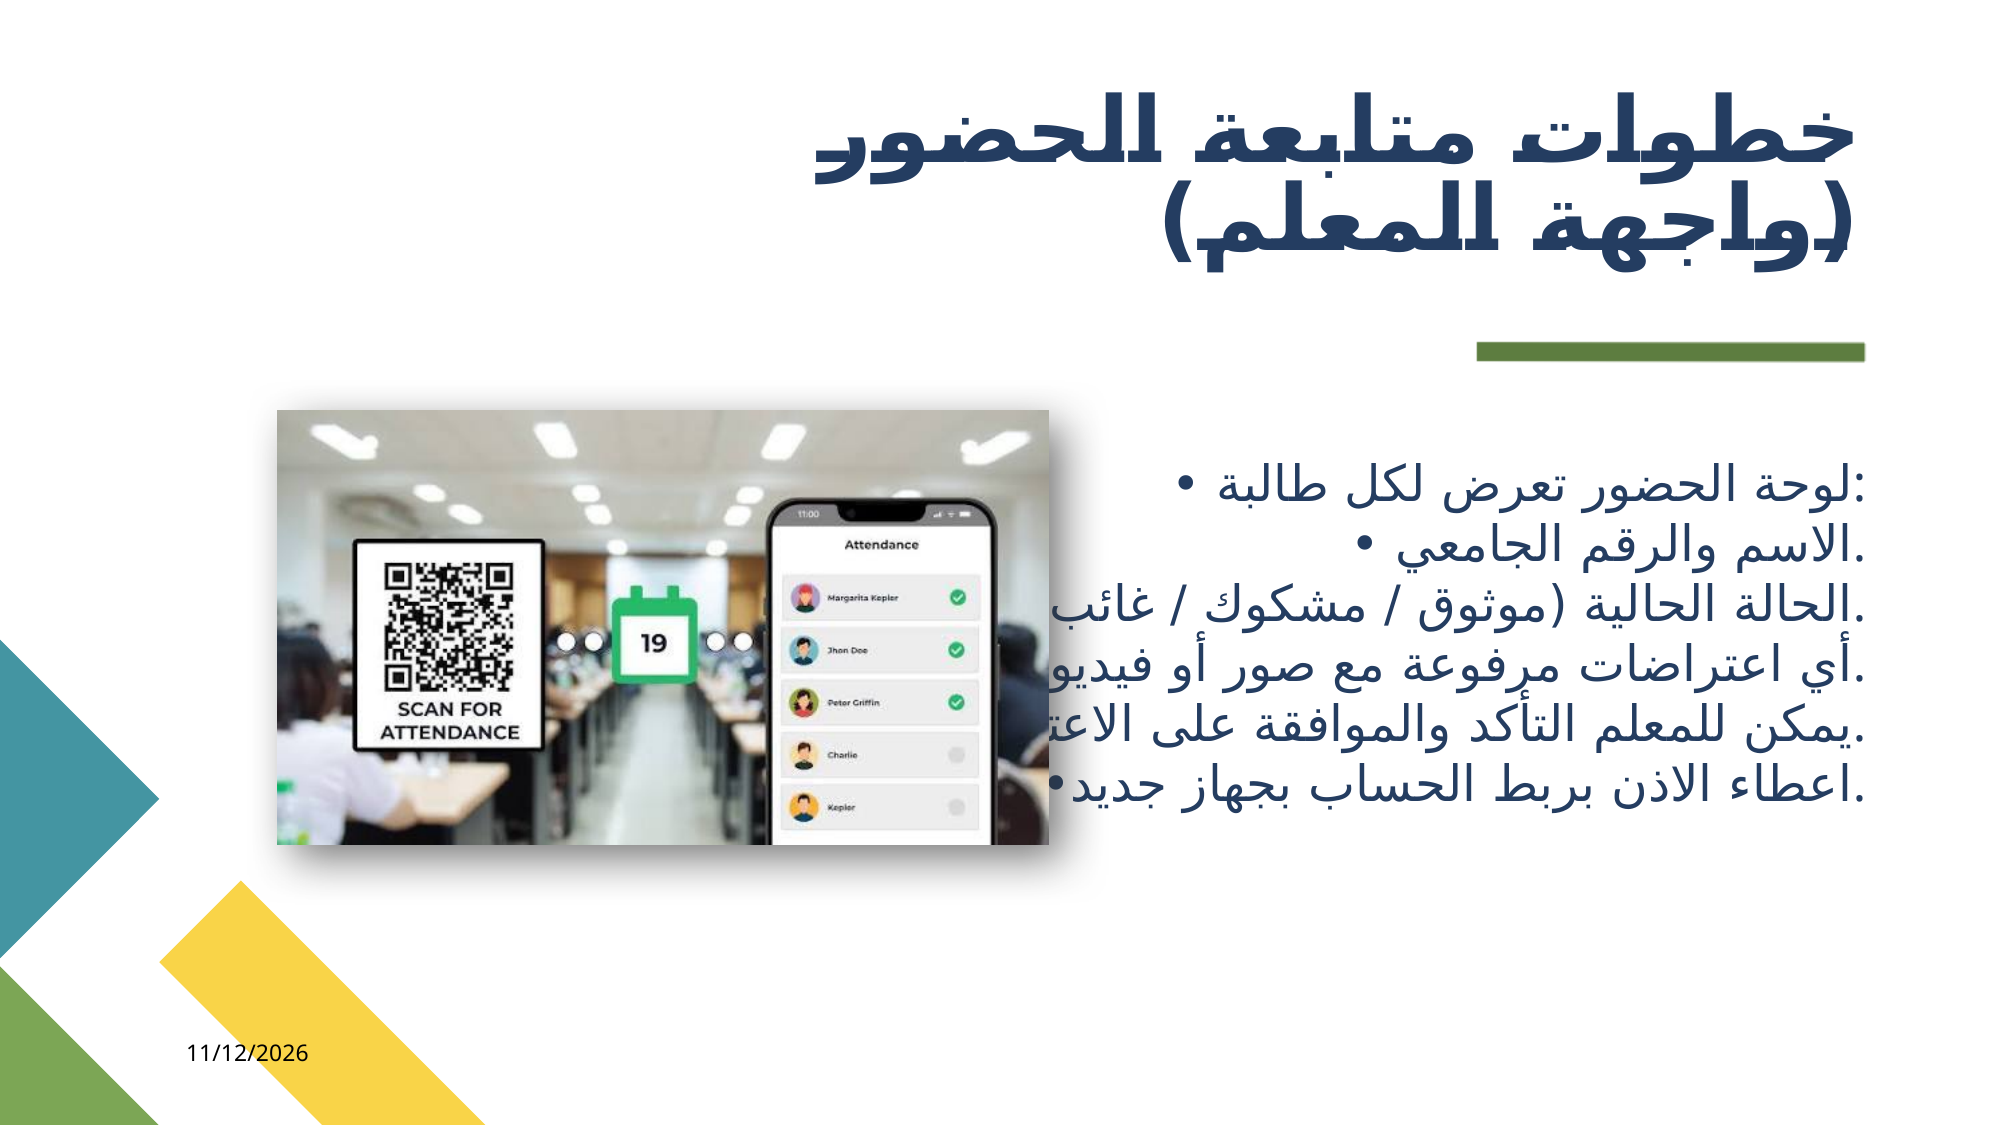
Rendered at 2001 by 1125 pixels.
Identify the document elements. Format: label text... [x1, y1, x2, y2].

title خطوات متابعة الحضور (واجهة المعلم) [802, 154, 1862, 379]
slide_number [185, 1038, 402, 1080]
picture [95, 292, 1049, 845]
text_box • لوحة الحضور تعرض لكل طالبة: • الاسم والرقم الجامعي. • الحالة الحالية (موثوق / مشكوك / غائب) بالألوان. • أي اعتراضات مرفوعة مع صور أو فيديوهات. • يمكن للمعلم التأكد والموافقة على الاعتراضات. •اعطاء الاذن بربط الحساب بجهاز جديد. [1095, 444, 1882, 820]
picture [1463, 320, 1882, 379]
